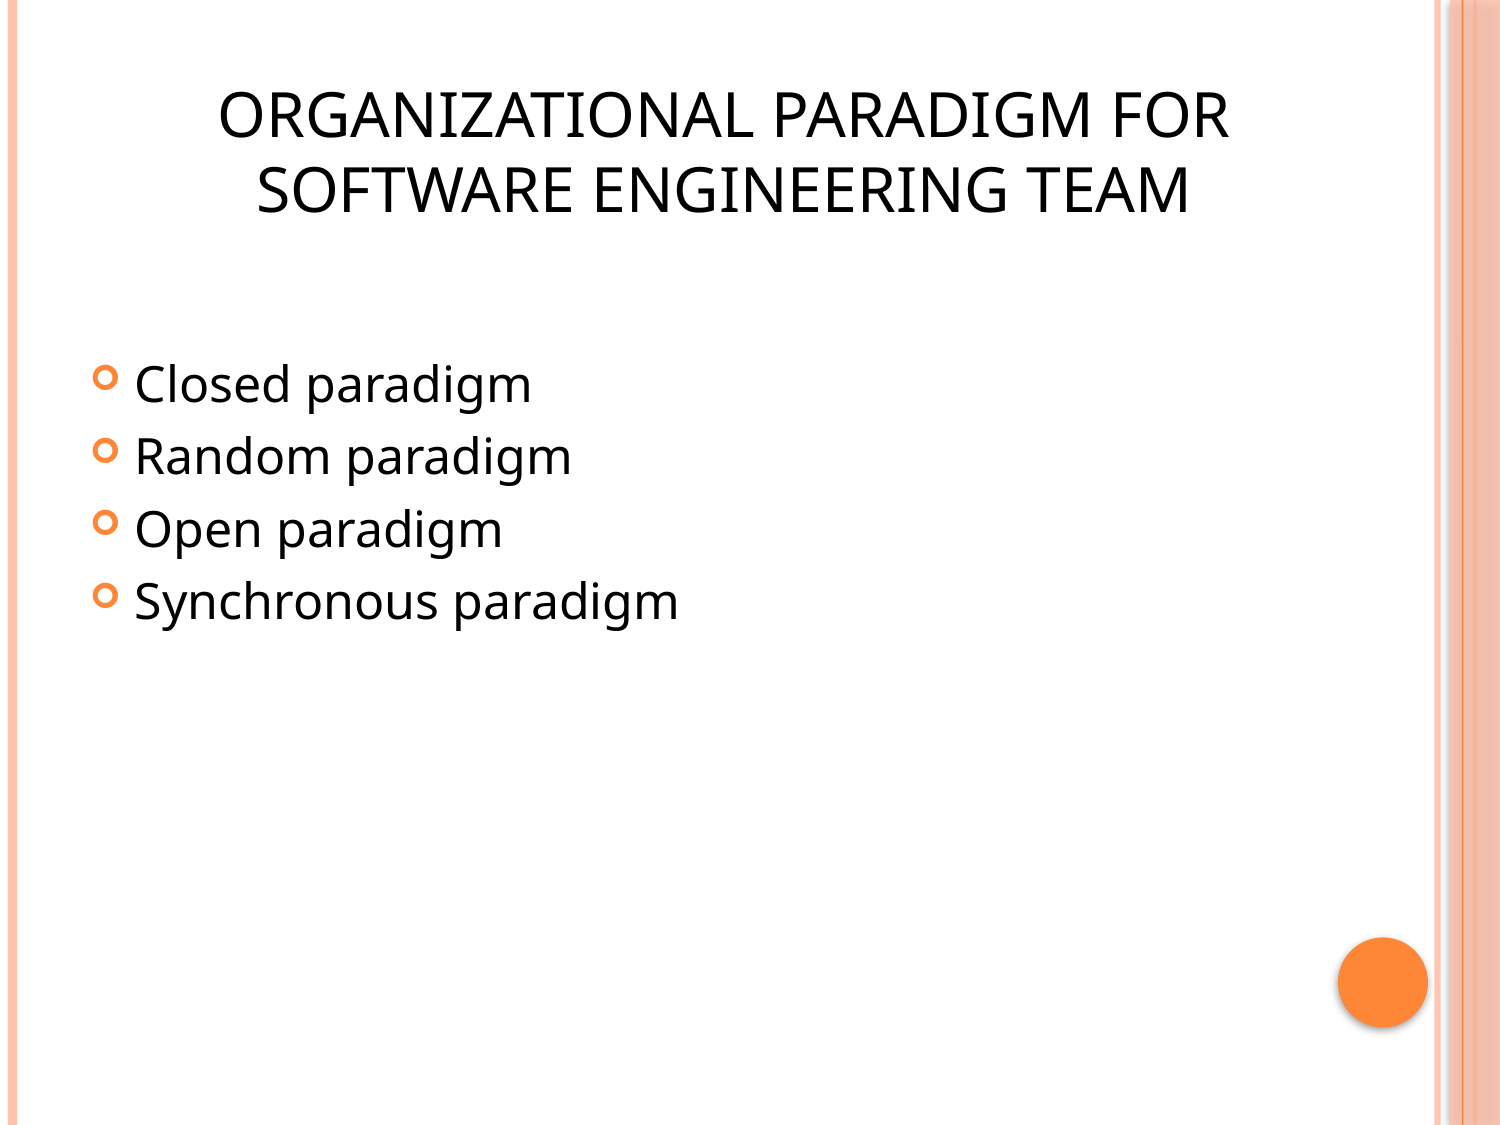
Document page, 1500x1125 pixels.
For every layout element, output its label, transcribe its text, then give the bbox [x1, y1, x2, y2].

list Closed paradigm Random paradigm Open paradigm Synchronous paradigm [75, 262, 1338, 1062]
title ORGANIZATIONAL PARADIGM FOR SOFTWARE ENGINEERING TEAM [75, 45, 1375, 233]
slide_number [1333, 940, 1434, 1027]
